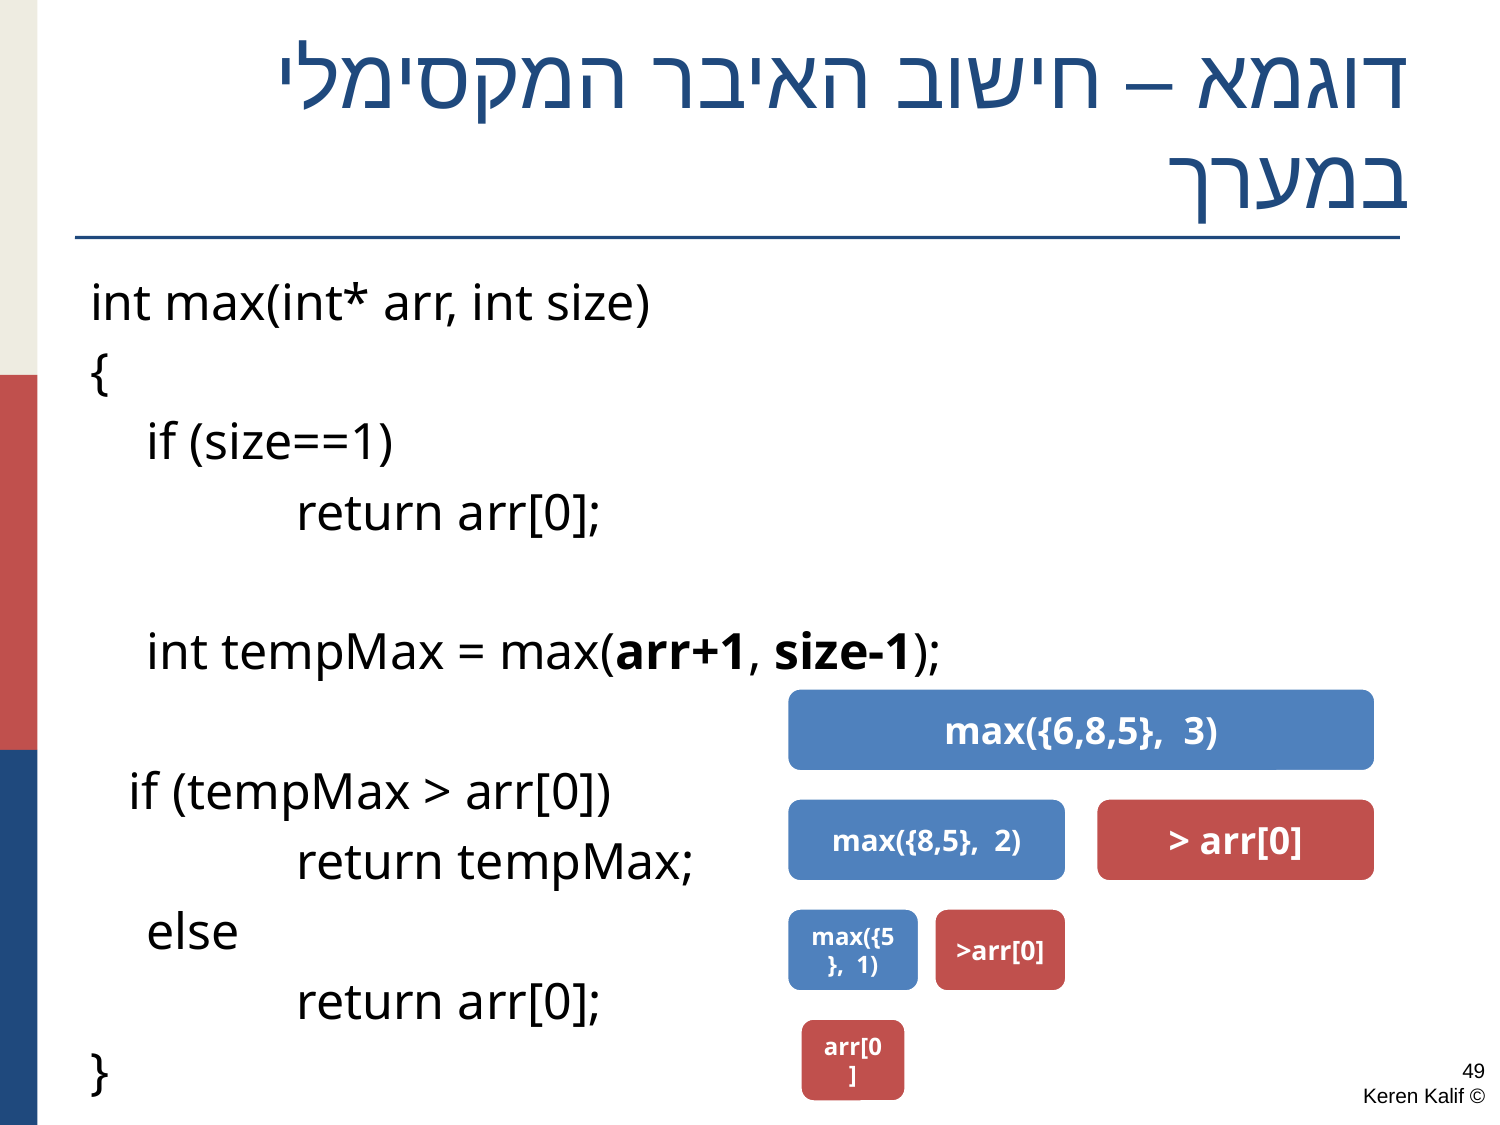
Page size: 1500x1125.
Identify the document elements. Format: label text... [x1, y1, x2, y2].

title דוגמא – חישוב האיבר המקסימלי במערך [74, 45, 1426, 233]
list int max(int* arr, int size) { if (size==1) return arr[0]; int tempMax = max(arr+1, size-1); if (tempMax > arr[0]) return tempMax; else return arr[0]; } [74, 262, 1426, 1006]
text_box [712, 687, 1451, 1125]
text_box 49 © Keren Kalif [1455, 1049, 1500, 1125]
